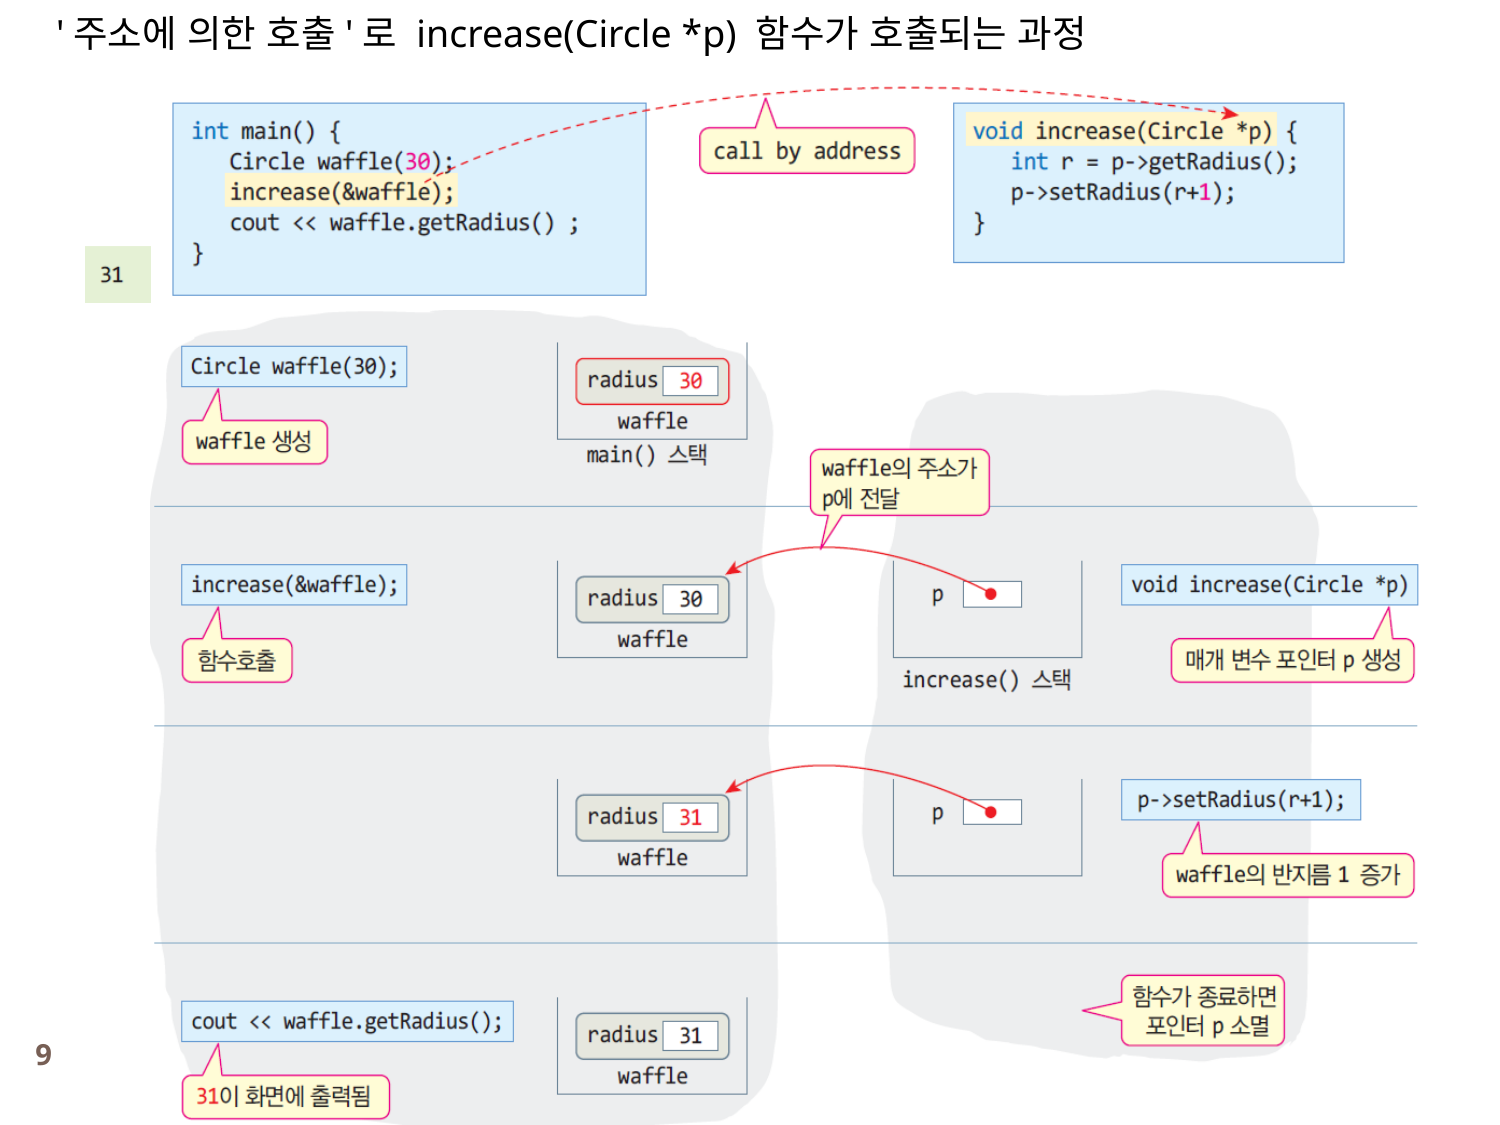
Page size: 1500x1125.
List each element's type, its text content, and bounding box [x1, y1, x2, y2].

text_box '주소에 의한 호출'로 increase(Circle *p) 함수가 호출되는 과정 [41, 2, 1471, 62]
picture [161, 64, 1355, 303]
picture [149, 310, 1427, 1125]
slide_number 9 [0, 1025, 88, 1088]
picture [84, 244, 151, 303]
